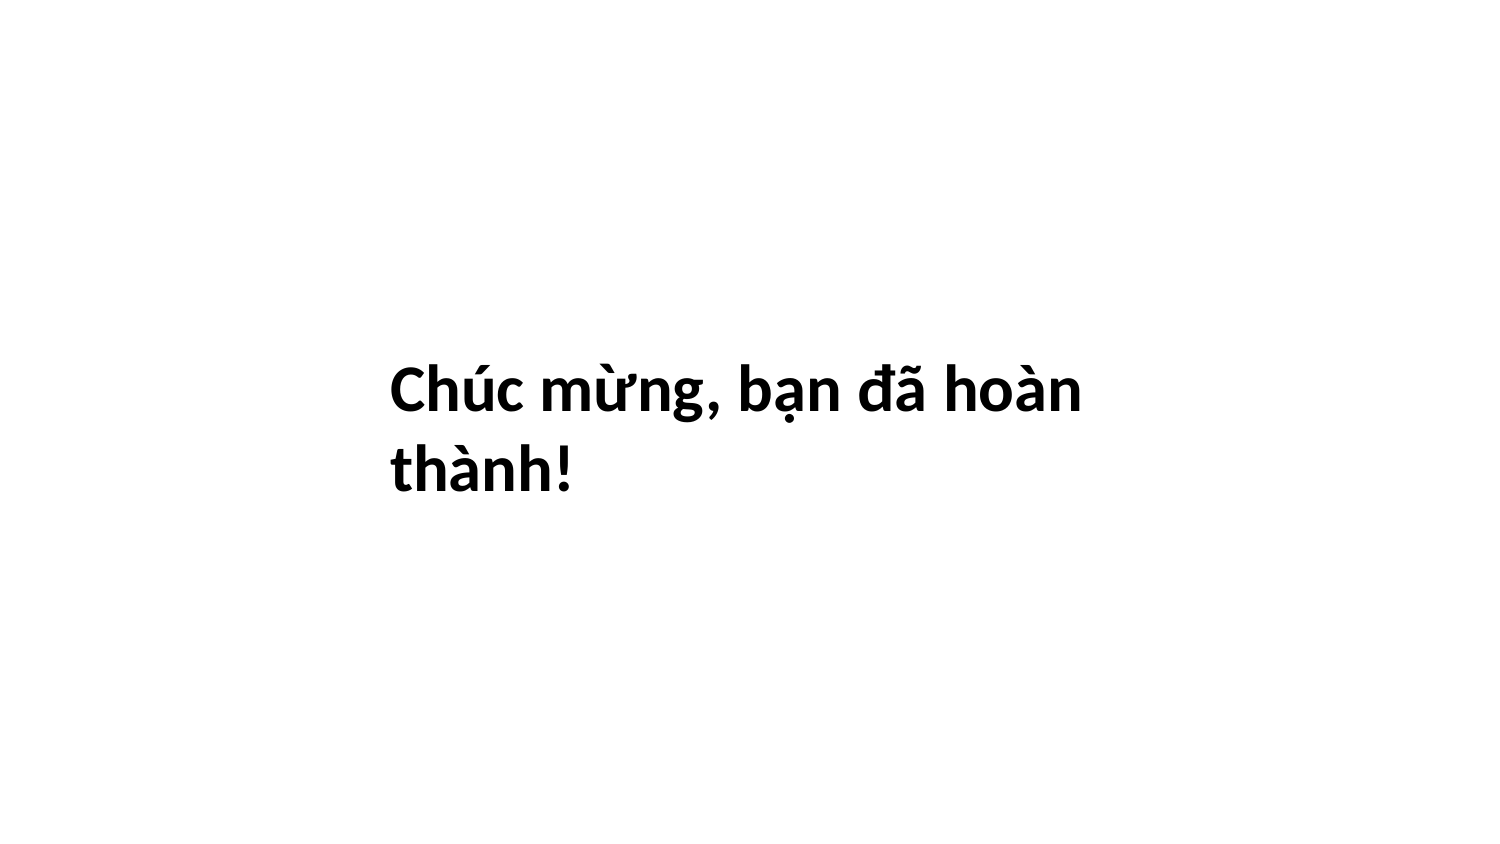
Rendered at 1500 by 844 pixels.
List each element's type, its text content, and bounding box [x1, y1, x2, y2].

text_box Chúc mừng, bạn đã hoàn thành! [374, 337, 1125, 513]
